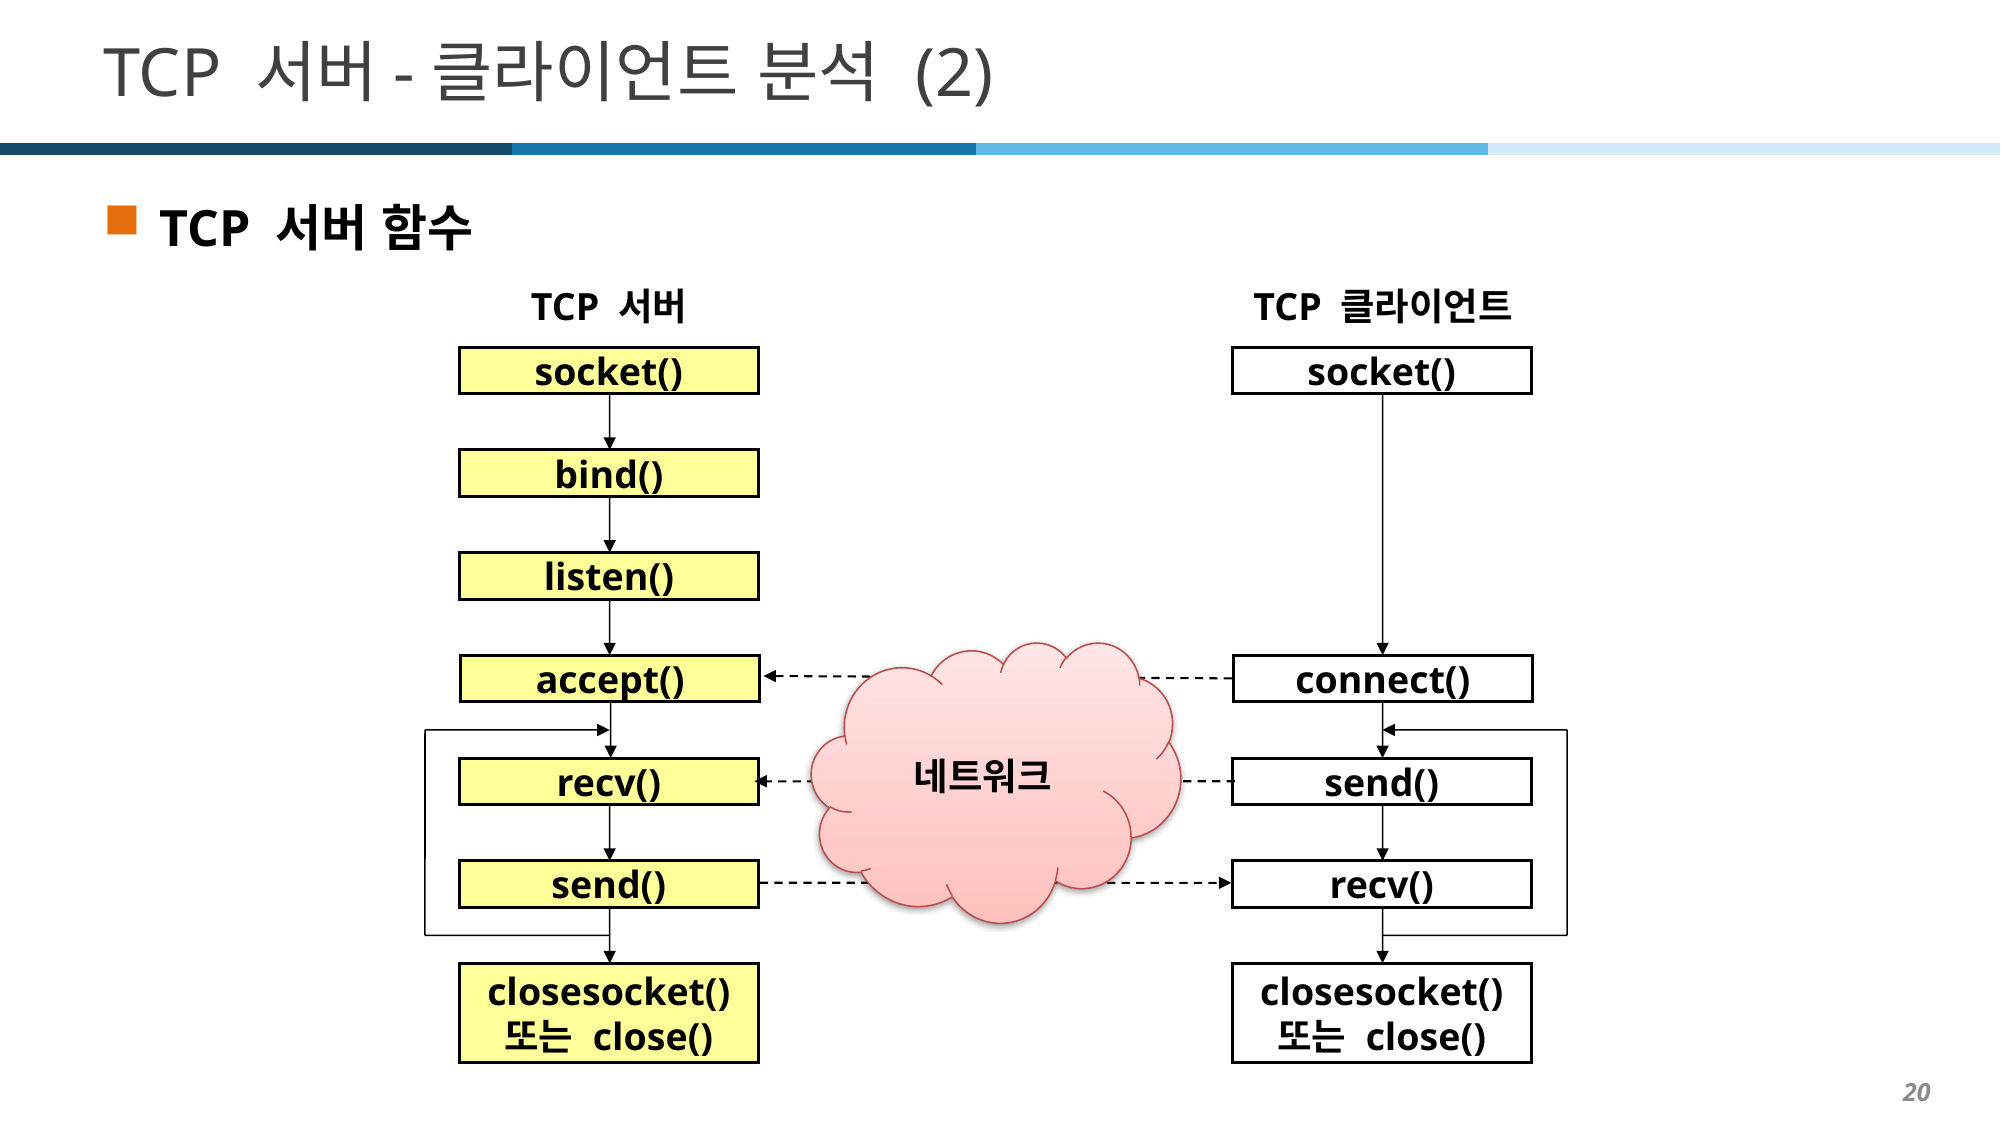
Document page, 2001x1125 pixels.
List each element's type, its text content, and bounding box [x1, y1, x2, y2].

list TCP 서버 함수 [88, 176, 1929, 1083]
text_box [424, 281, 1568, 1063]
title TCP 서버-클라이언트 분석 (2) [88, 18, 1920, 122]
